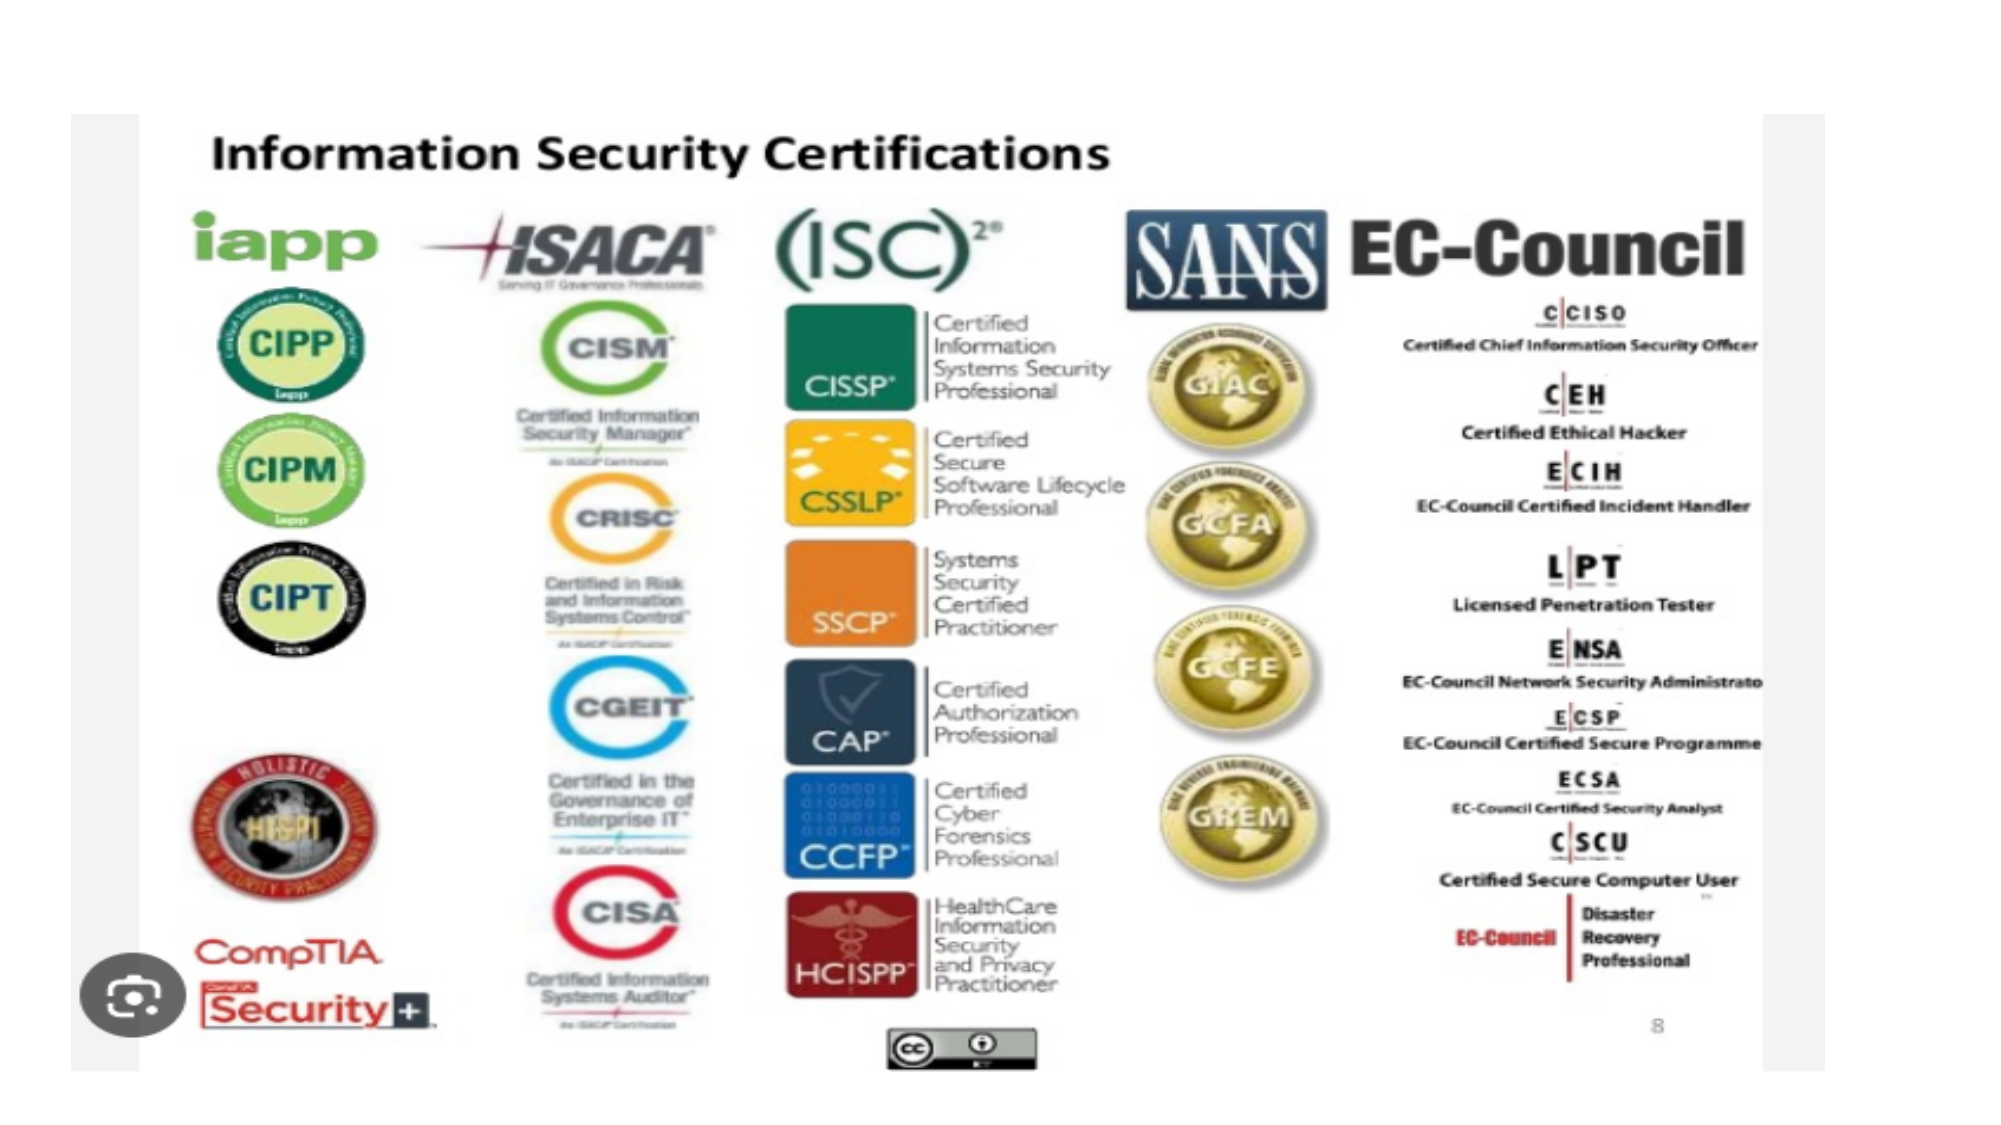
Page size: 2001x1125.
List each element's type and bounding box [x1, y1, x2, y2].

picture [71, 114, 1825, 1100]
